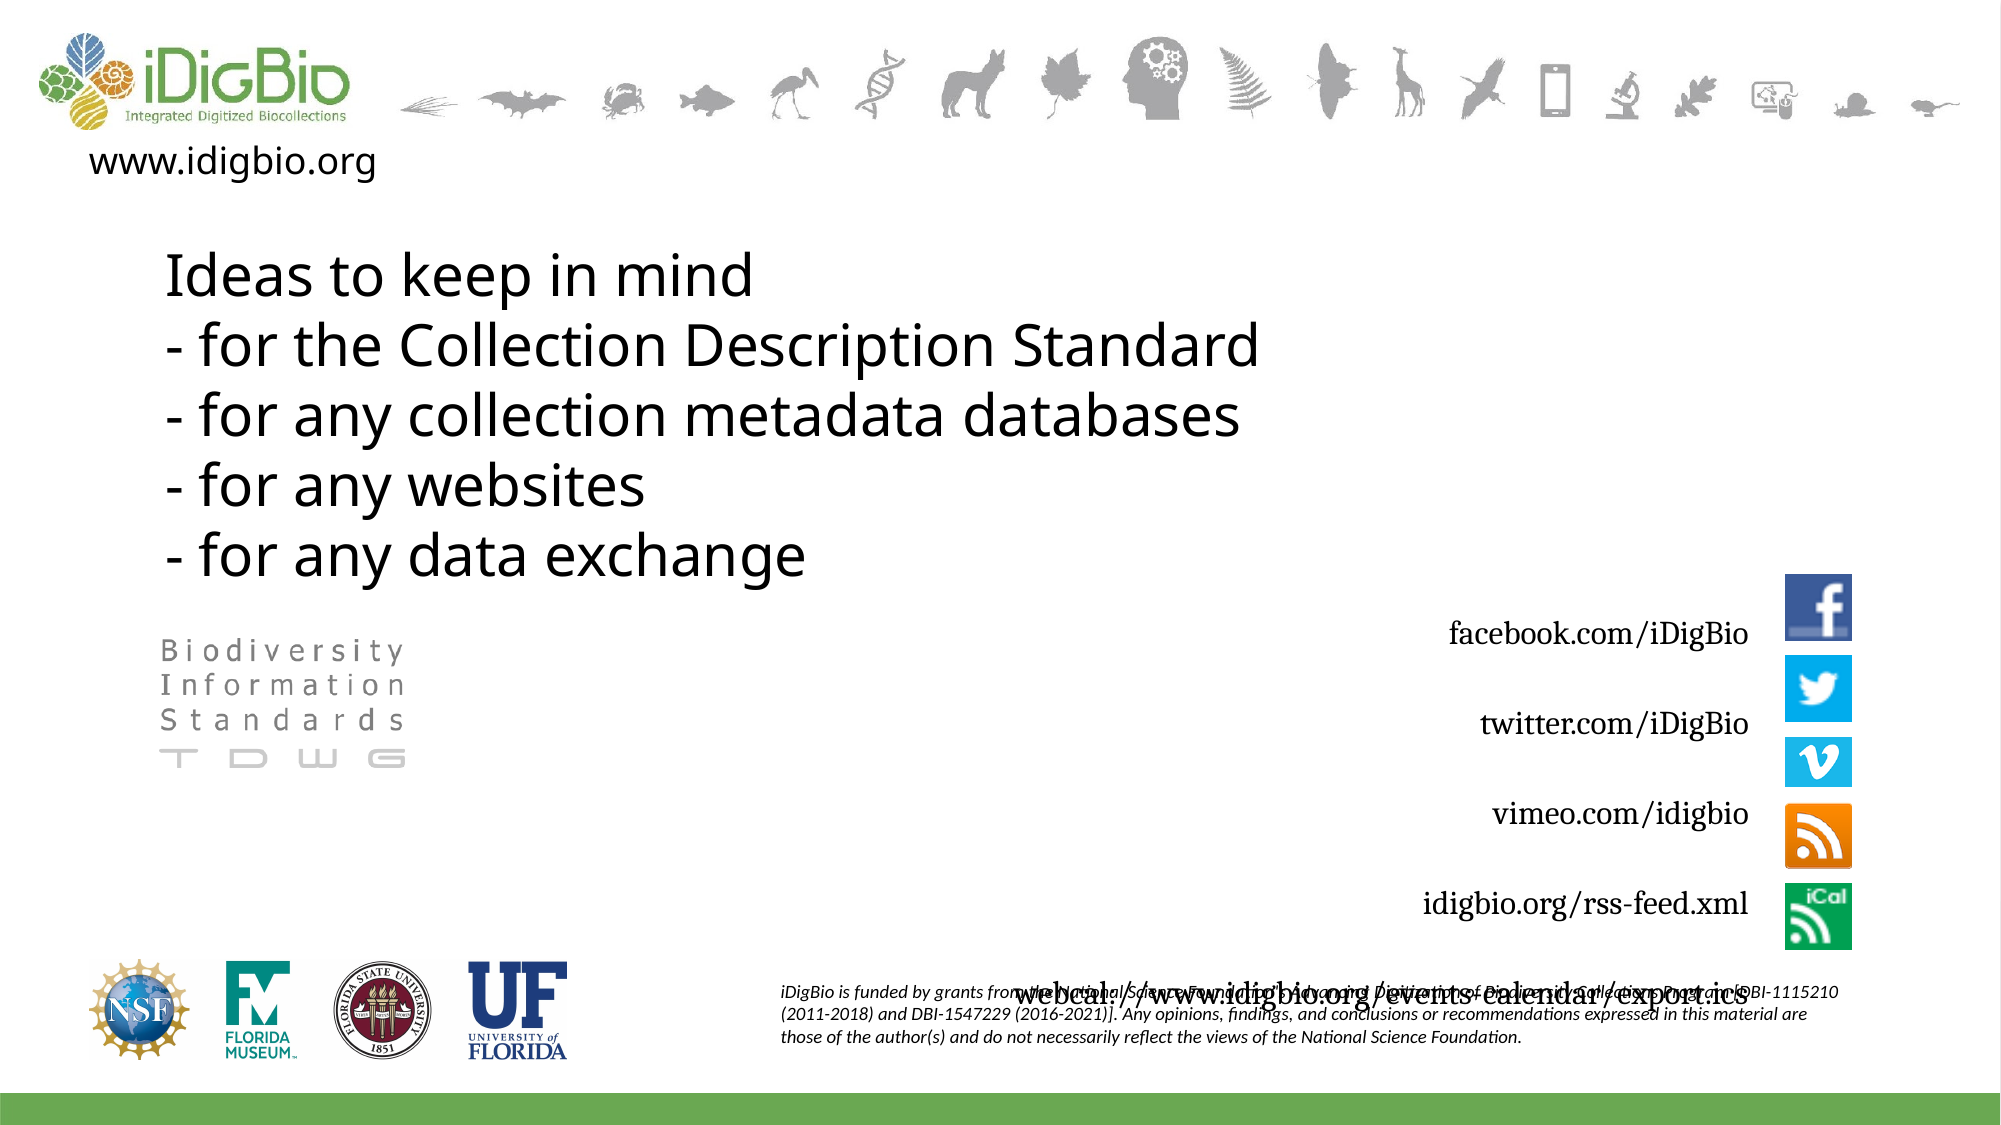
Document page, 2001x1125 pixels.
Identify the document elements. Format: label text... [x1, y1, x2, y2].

picture [1799, 671, 1838, 706]
picture [89, 959, 567, 1060]
picture [0, 1093, 2000, 1125]
picture [1785, 802, 1852, 869]
picture [1785, 883, 1852, 950]
picture [39, 33, 1960, 130]
picture [1785, 574, 1852, 641]
picture [159, 638, 406, 768]
picture [1785, 737, 1852, 787]
title Ideas to keep in mind - for the Collection Description Standard - for any collection metadata databases - for any websites - for any data exchange [150, 230, 1850, 386]
